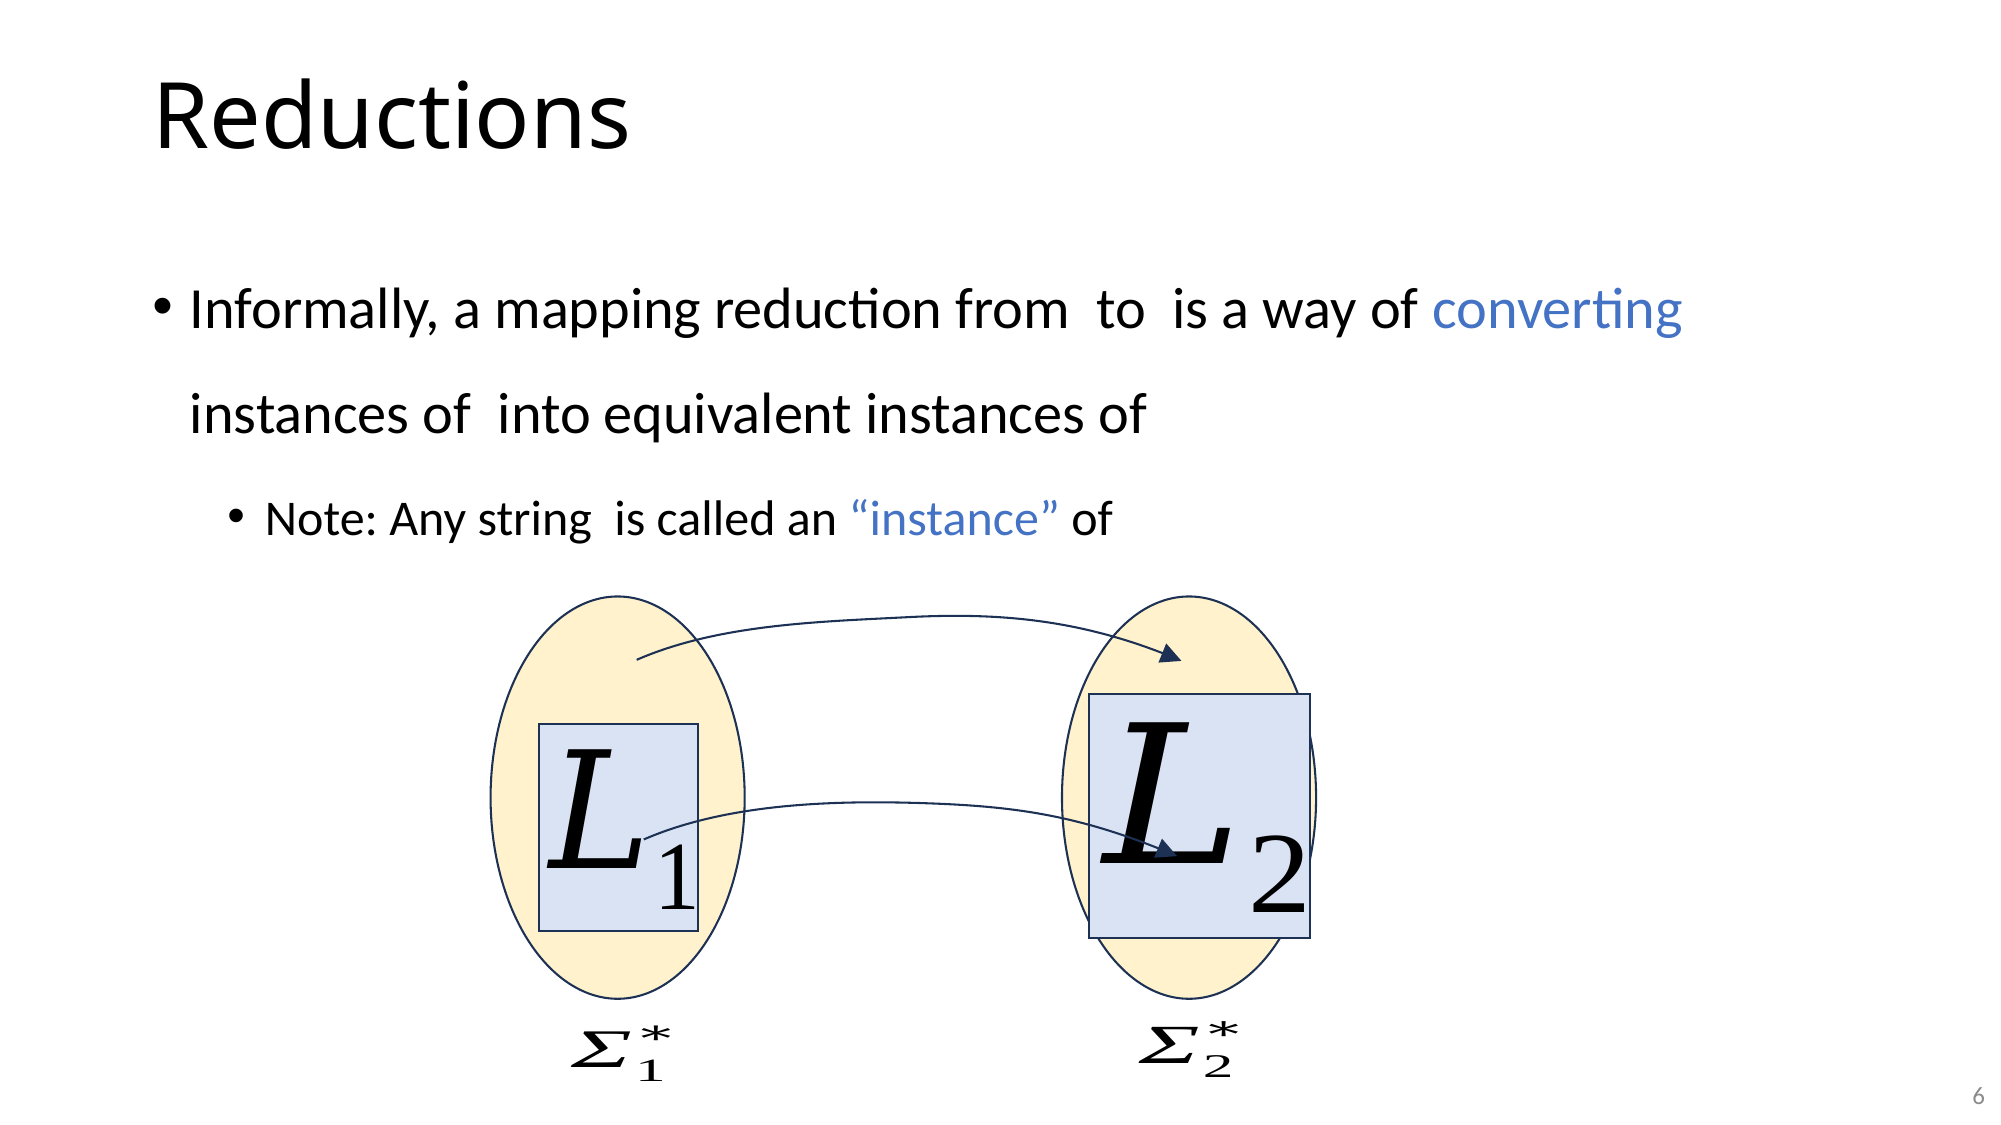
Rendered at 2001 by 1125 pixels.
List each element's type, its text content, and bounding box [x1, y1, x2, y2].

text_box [490, 596, 1317, 1089]
slide_number 6 [1550, 1064, 2000, 1125]
title Reductions [137, 10, 1863, 228]
